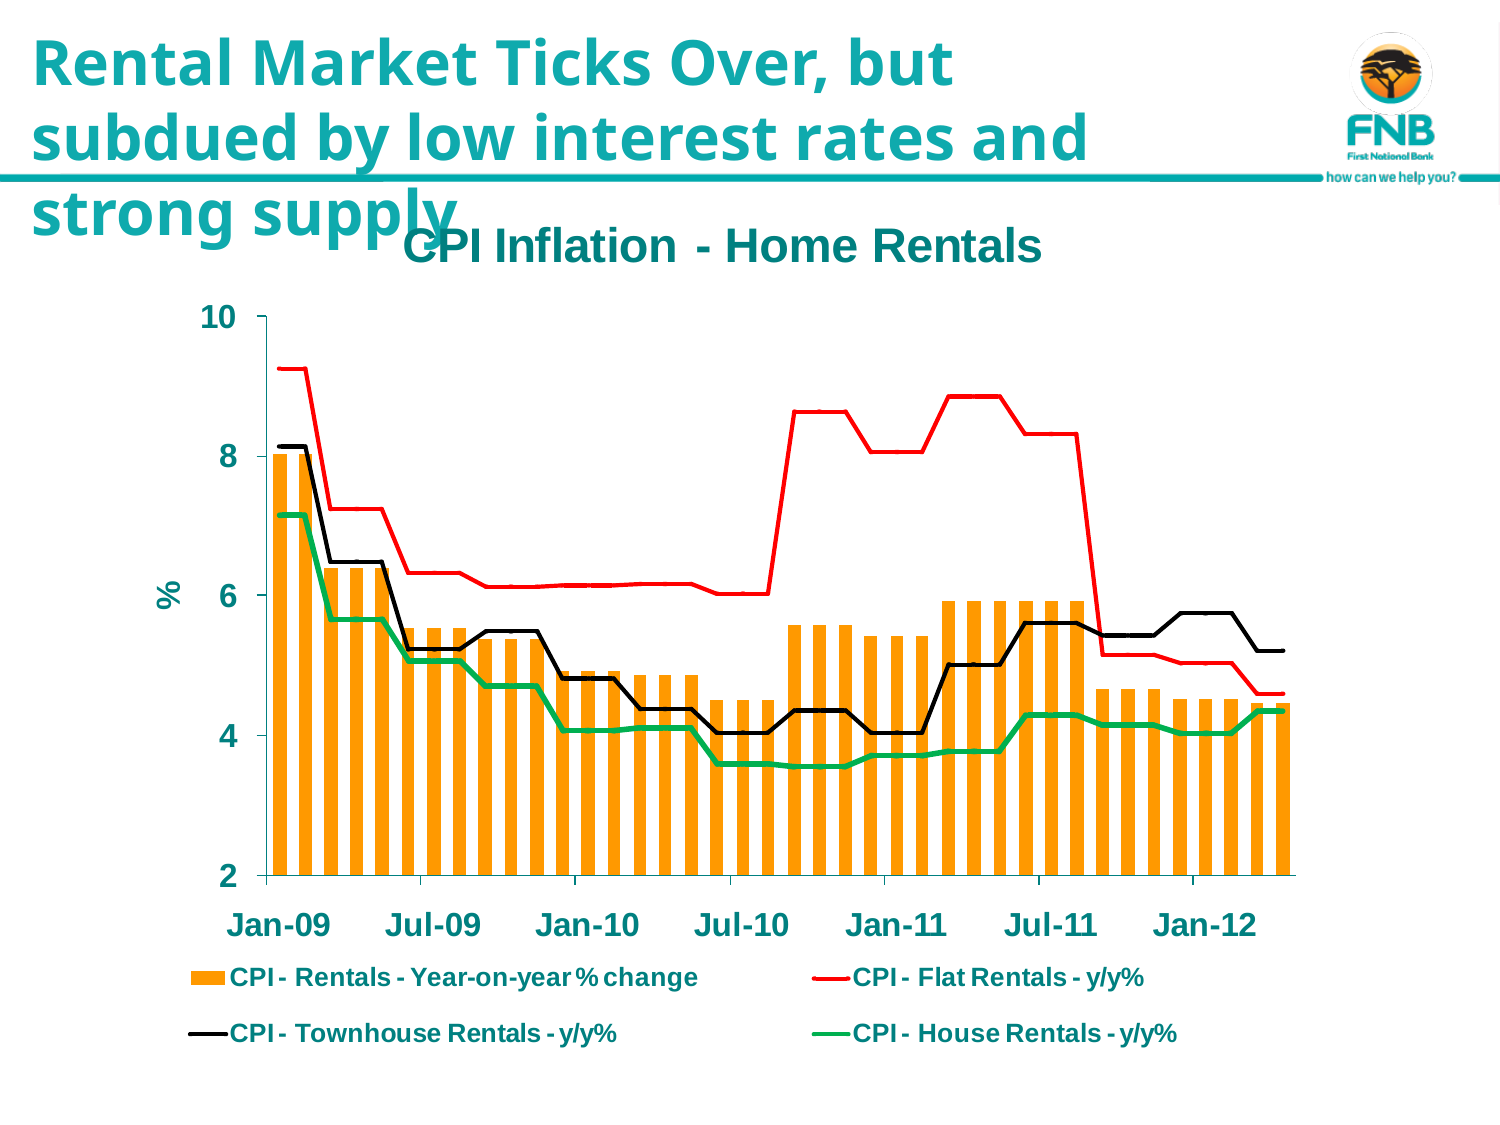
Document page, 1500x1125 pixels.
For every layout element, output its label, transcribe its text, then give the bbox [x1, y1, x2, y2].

picture [127, 212, 1376, 1063]
title Rental Market Ticks Over, but subdued by low interest rates and strong supply [16, 15, 1197, 128]
picture [0, 0, 1500, 205]
